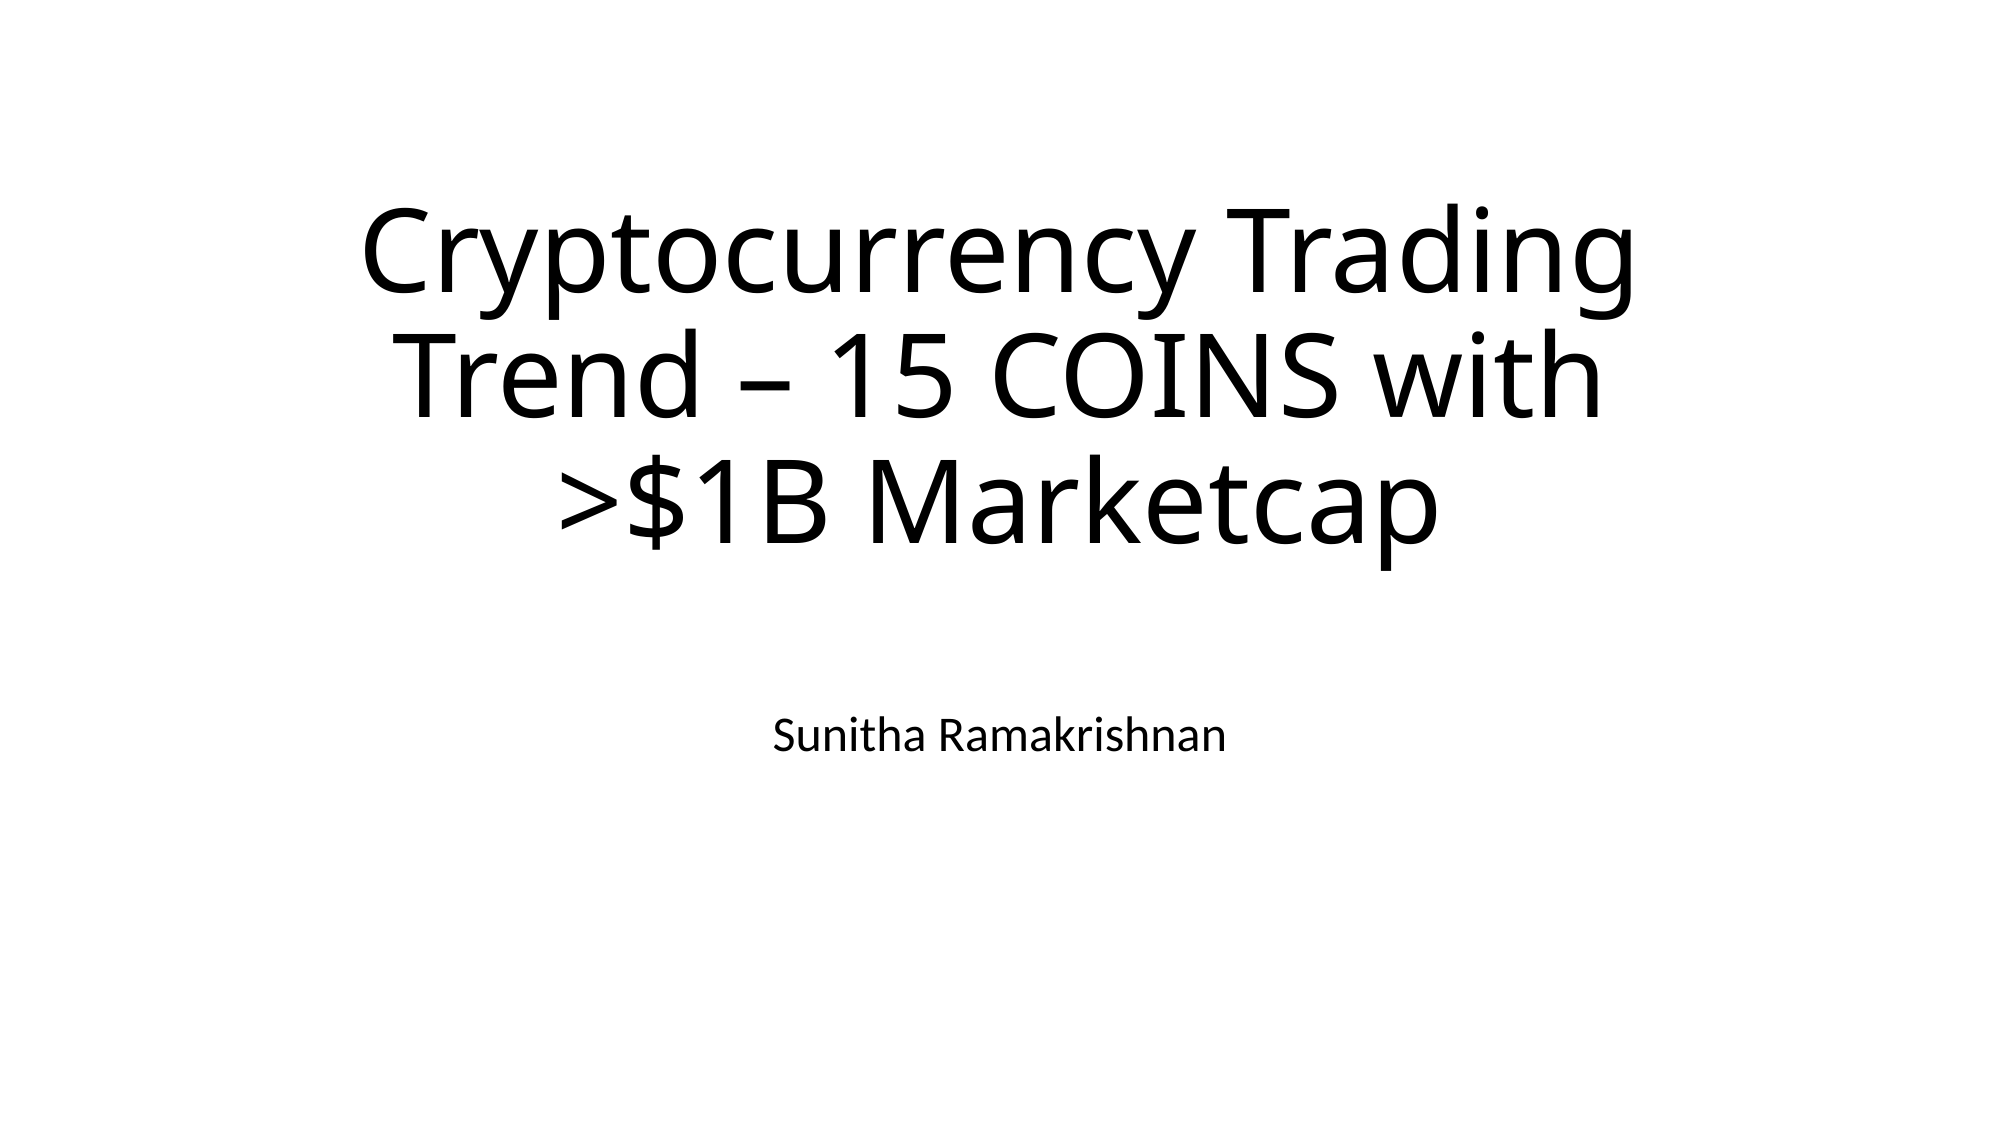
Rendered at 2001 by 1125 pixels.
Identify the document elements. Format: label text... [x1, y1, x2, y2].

subtitle Sunitha Ramakrishnan [249, 700, 1750, 863]
title Cryptocurrency Trading Trend – 15 COINS with >$1B Marketcap [249, 184, 1750, 576]
